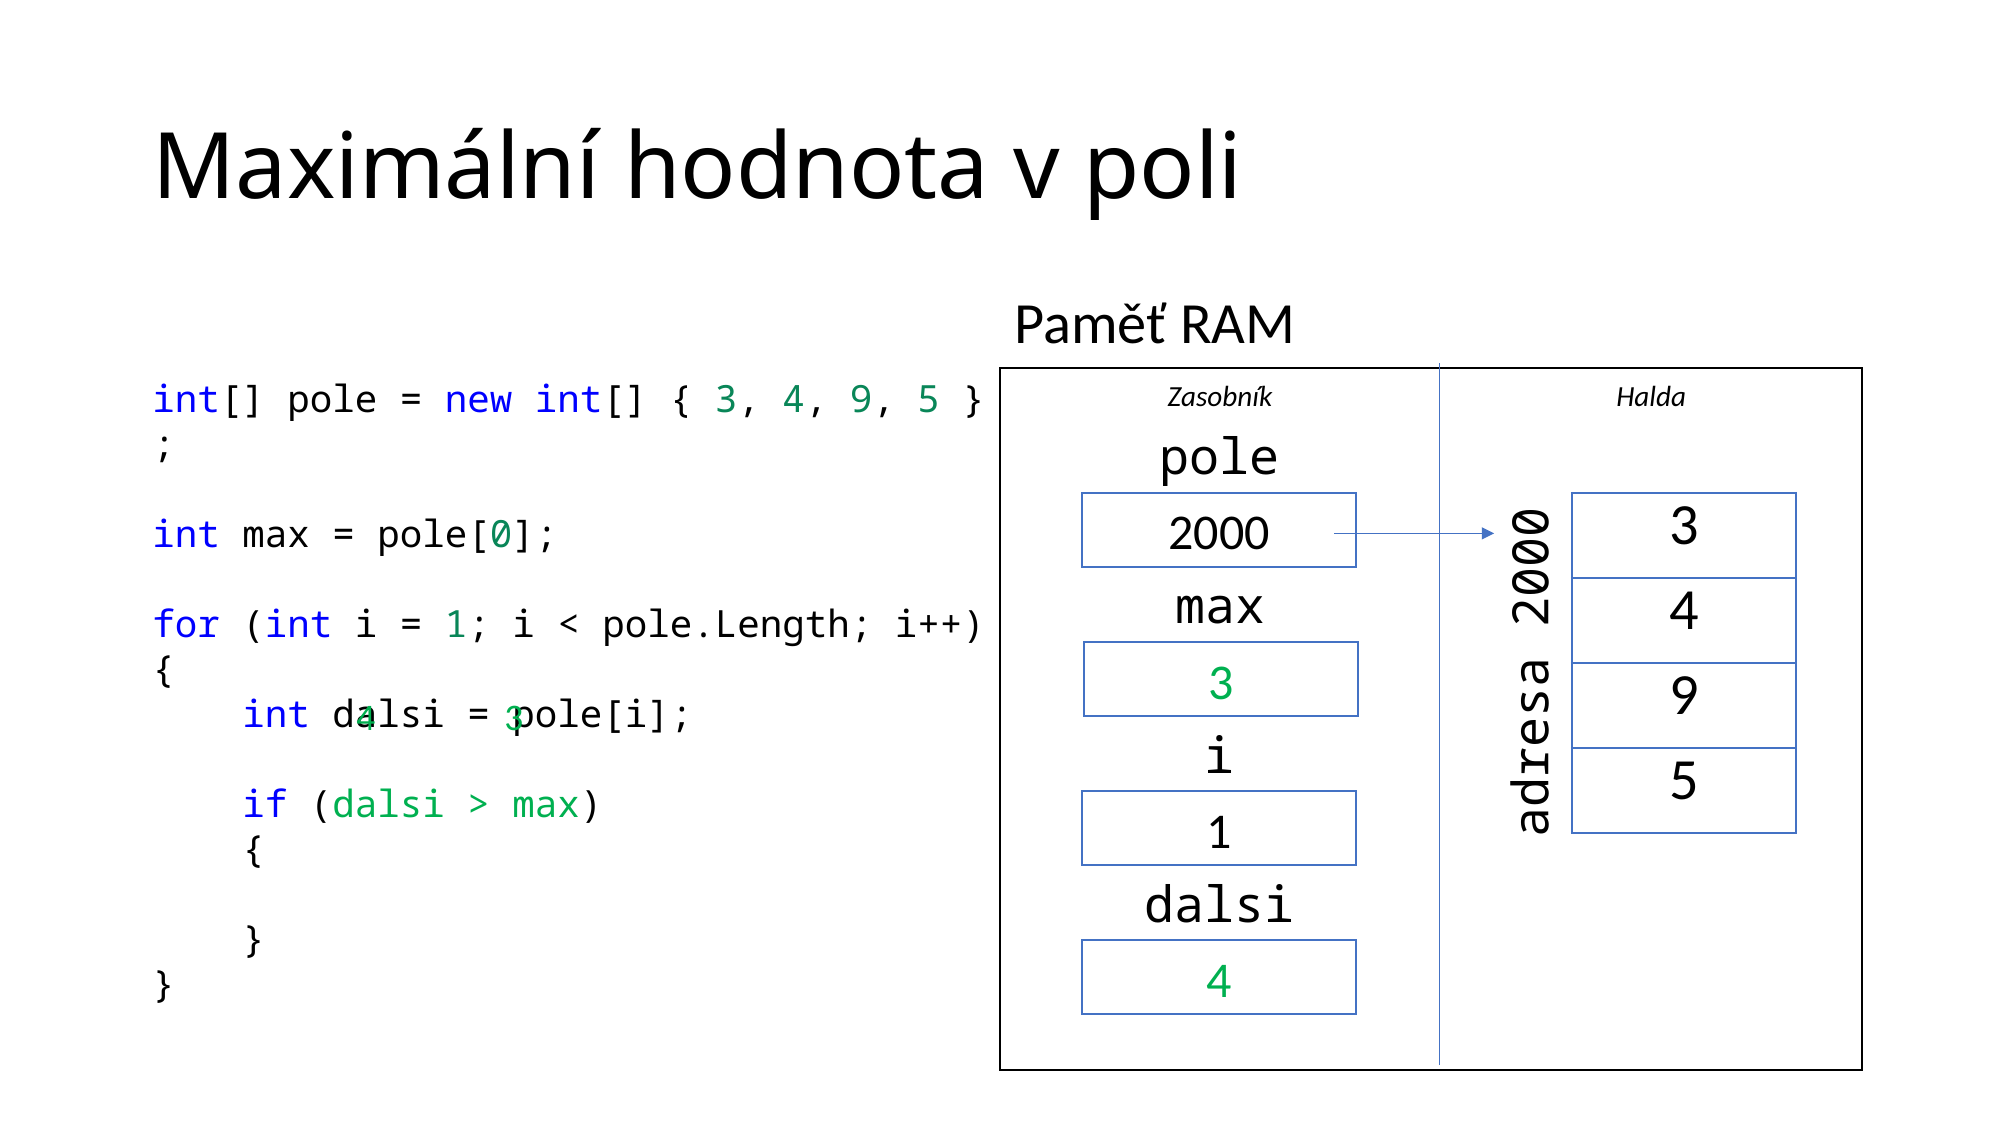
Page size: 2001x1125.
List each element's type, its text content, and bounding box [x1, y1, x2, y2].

text_box 1 [1081, 790, 1357, 866]
text_box [1000, 420, 1863, 1071]
text_box dalsi [1082, 864, 1357, 940]
text_box max [1083, 566, 1358, 642]
text_box Zasobník [1000, 369, 1439, 420]
text_box 2000 [1081, 492, 1357, 568]
table_header 3 [1573, 494, 1795, 577]
text_box adresa 2000 [1490, 492, 1566, 883]
title Maximální hodnota v poli [137, 59, 1863, 278]
text_box i [1082, 715, 1357, 791]
text_box 4 [1081, 939, 1357, 1015]
text_box 3 [489, 685, 536, 746]
text_box Paměť RAM [999, 277, 1863, 363]
text_box 4 [341, 685, 388, 746]
table_cell 4 [1573, 579, 1795, 662]
table_cell 9 [1573, 664, 1795, 747]
text_box Halda [1441, 370, 1863, 420]
text_box int[] pole = new int[] { 3, 4, 9, 5 }; int max = pole[0]; for (int i = 1; i < pole.Length; i++) { int dalsi = pole[i]; if (dalsi > max) { } } [137, 367, 1000, 1103]
text_box pole [1082, 420, 1357, 493]
table_cell 5 [1573, 749, 1795, 832]
text_box 3 [1083, 641, 1359, 717]
